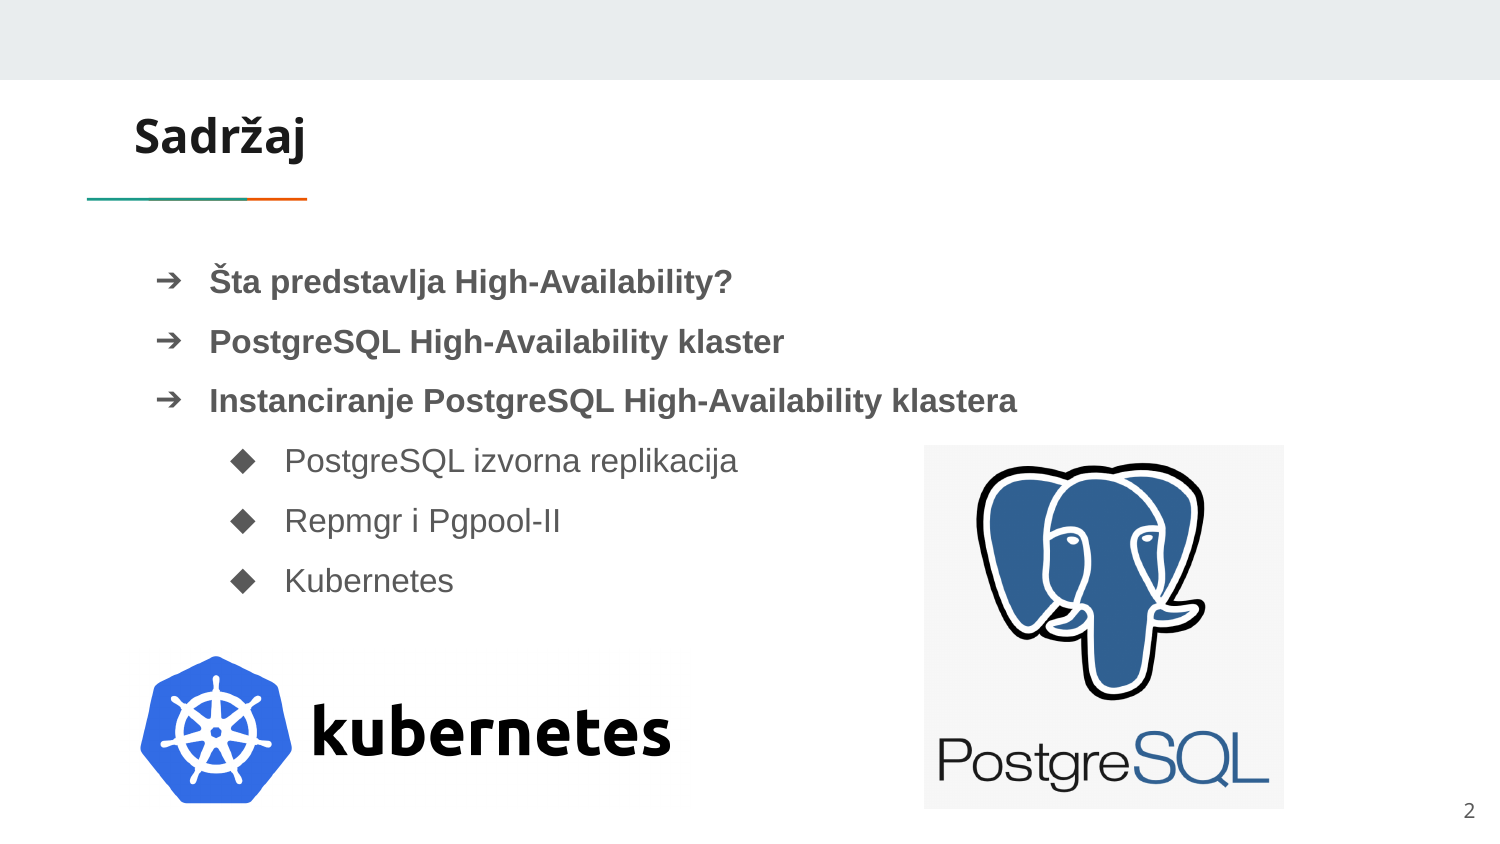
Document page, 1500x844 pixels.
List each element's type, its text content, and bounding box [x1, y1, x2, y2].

picture [119, 648, 691, 809]
list Šta predstavlja High-Availability? PostgreSQL High-Availability klaster Instanciranje PostgreSQL High-Availability klastera PostgreSQL izvorna replikacija Repmgr i Pgpool-II Kubernetes [119, 225, 1381, 717]
title Sadržaj [119, 90, 1381, 179]
picture [924, 445, 1285, 809]
slide_number ‹#› [1400, 779, 1491, 844]
